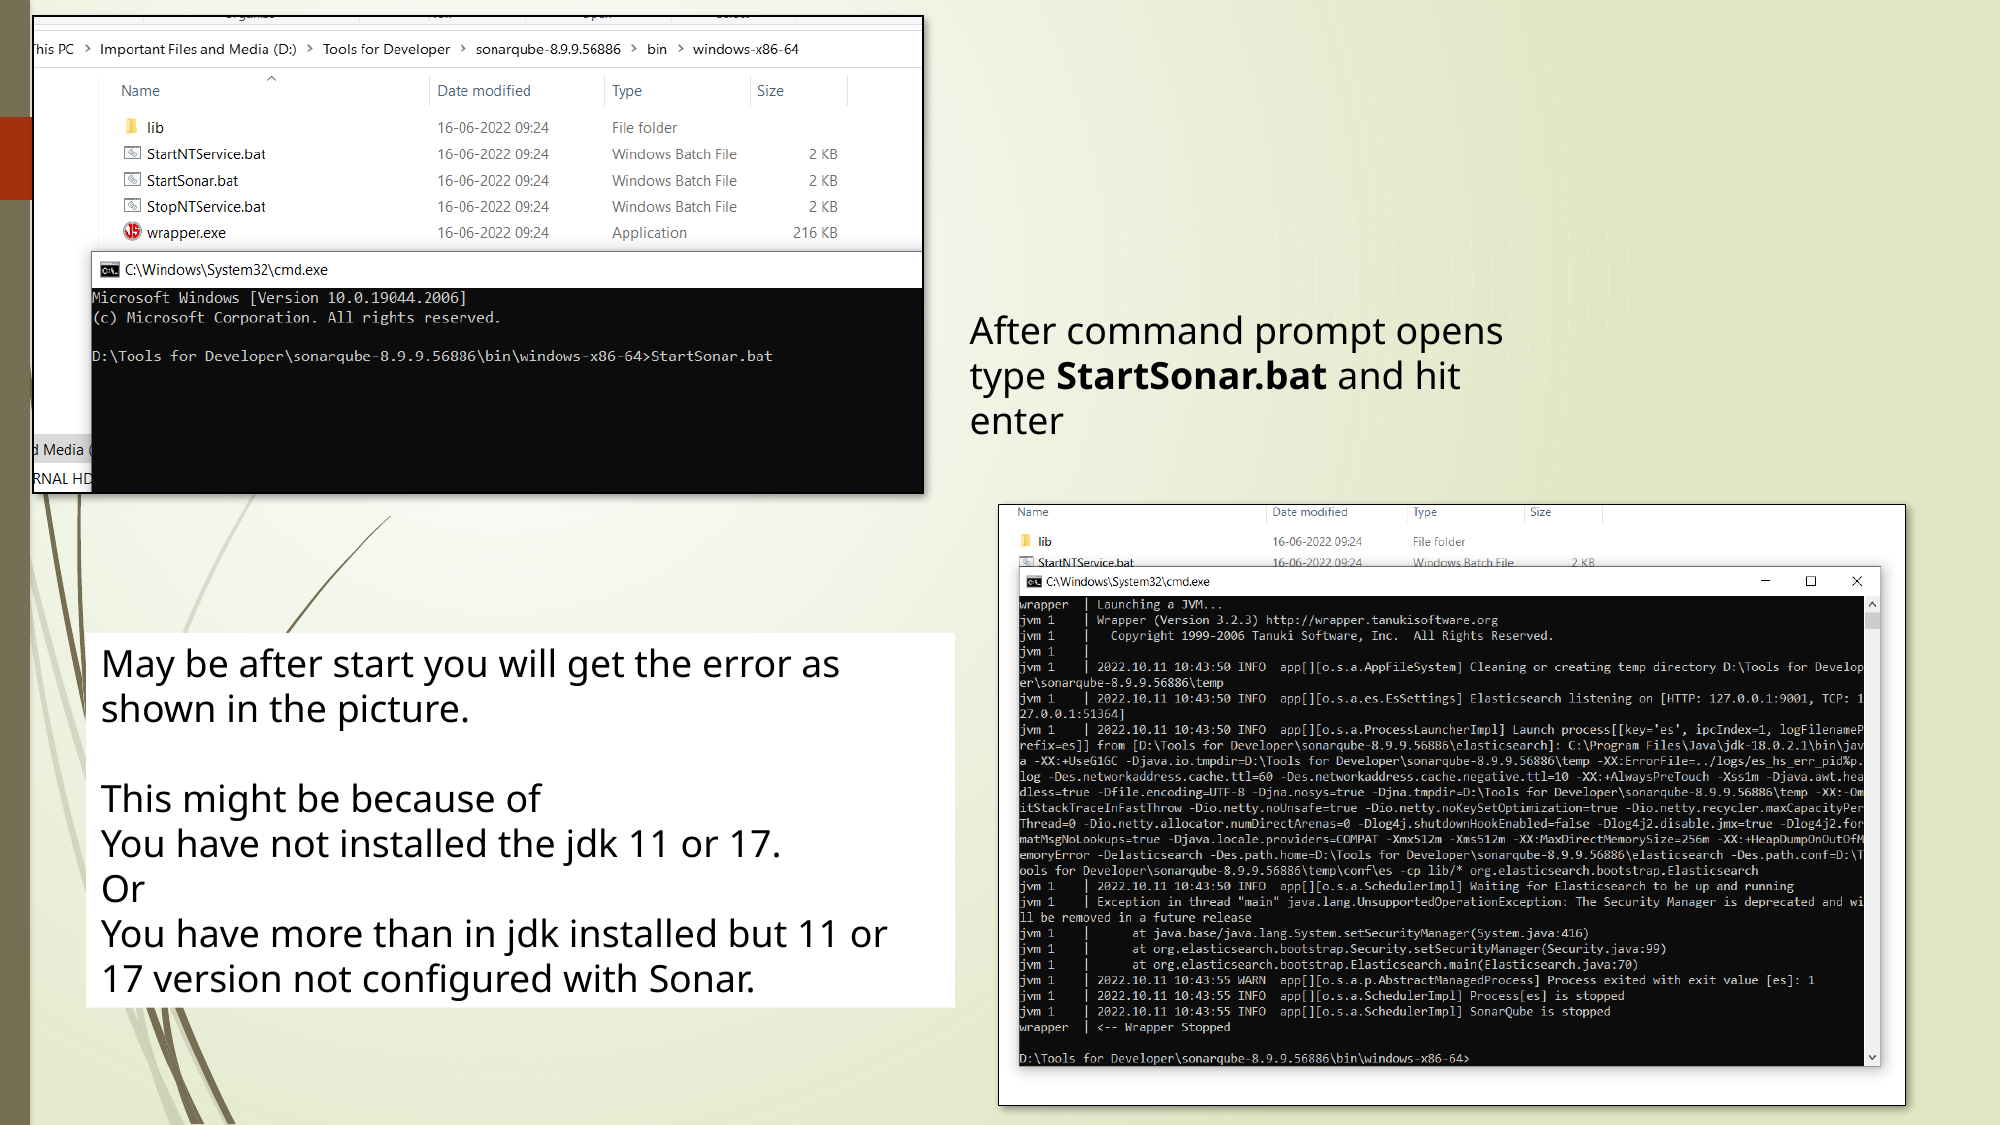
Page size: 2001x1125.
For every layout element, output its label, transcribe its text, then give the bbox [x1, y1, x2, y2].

text_box May be after start you will get the error as shown in the picture. This might be because of You have not installed the jdk 11 or 17. Or You have more than in jdk installed but 11 or 17 version not configured with Sonar. [86, 632, 955, 1008]
picture [997, 504, 1906, 1106]
text_box After command prompt opens type StartSonar.bat and hit enter [954, 299, 1578, 450]
picture [33, 16, 923, 492]
